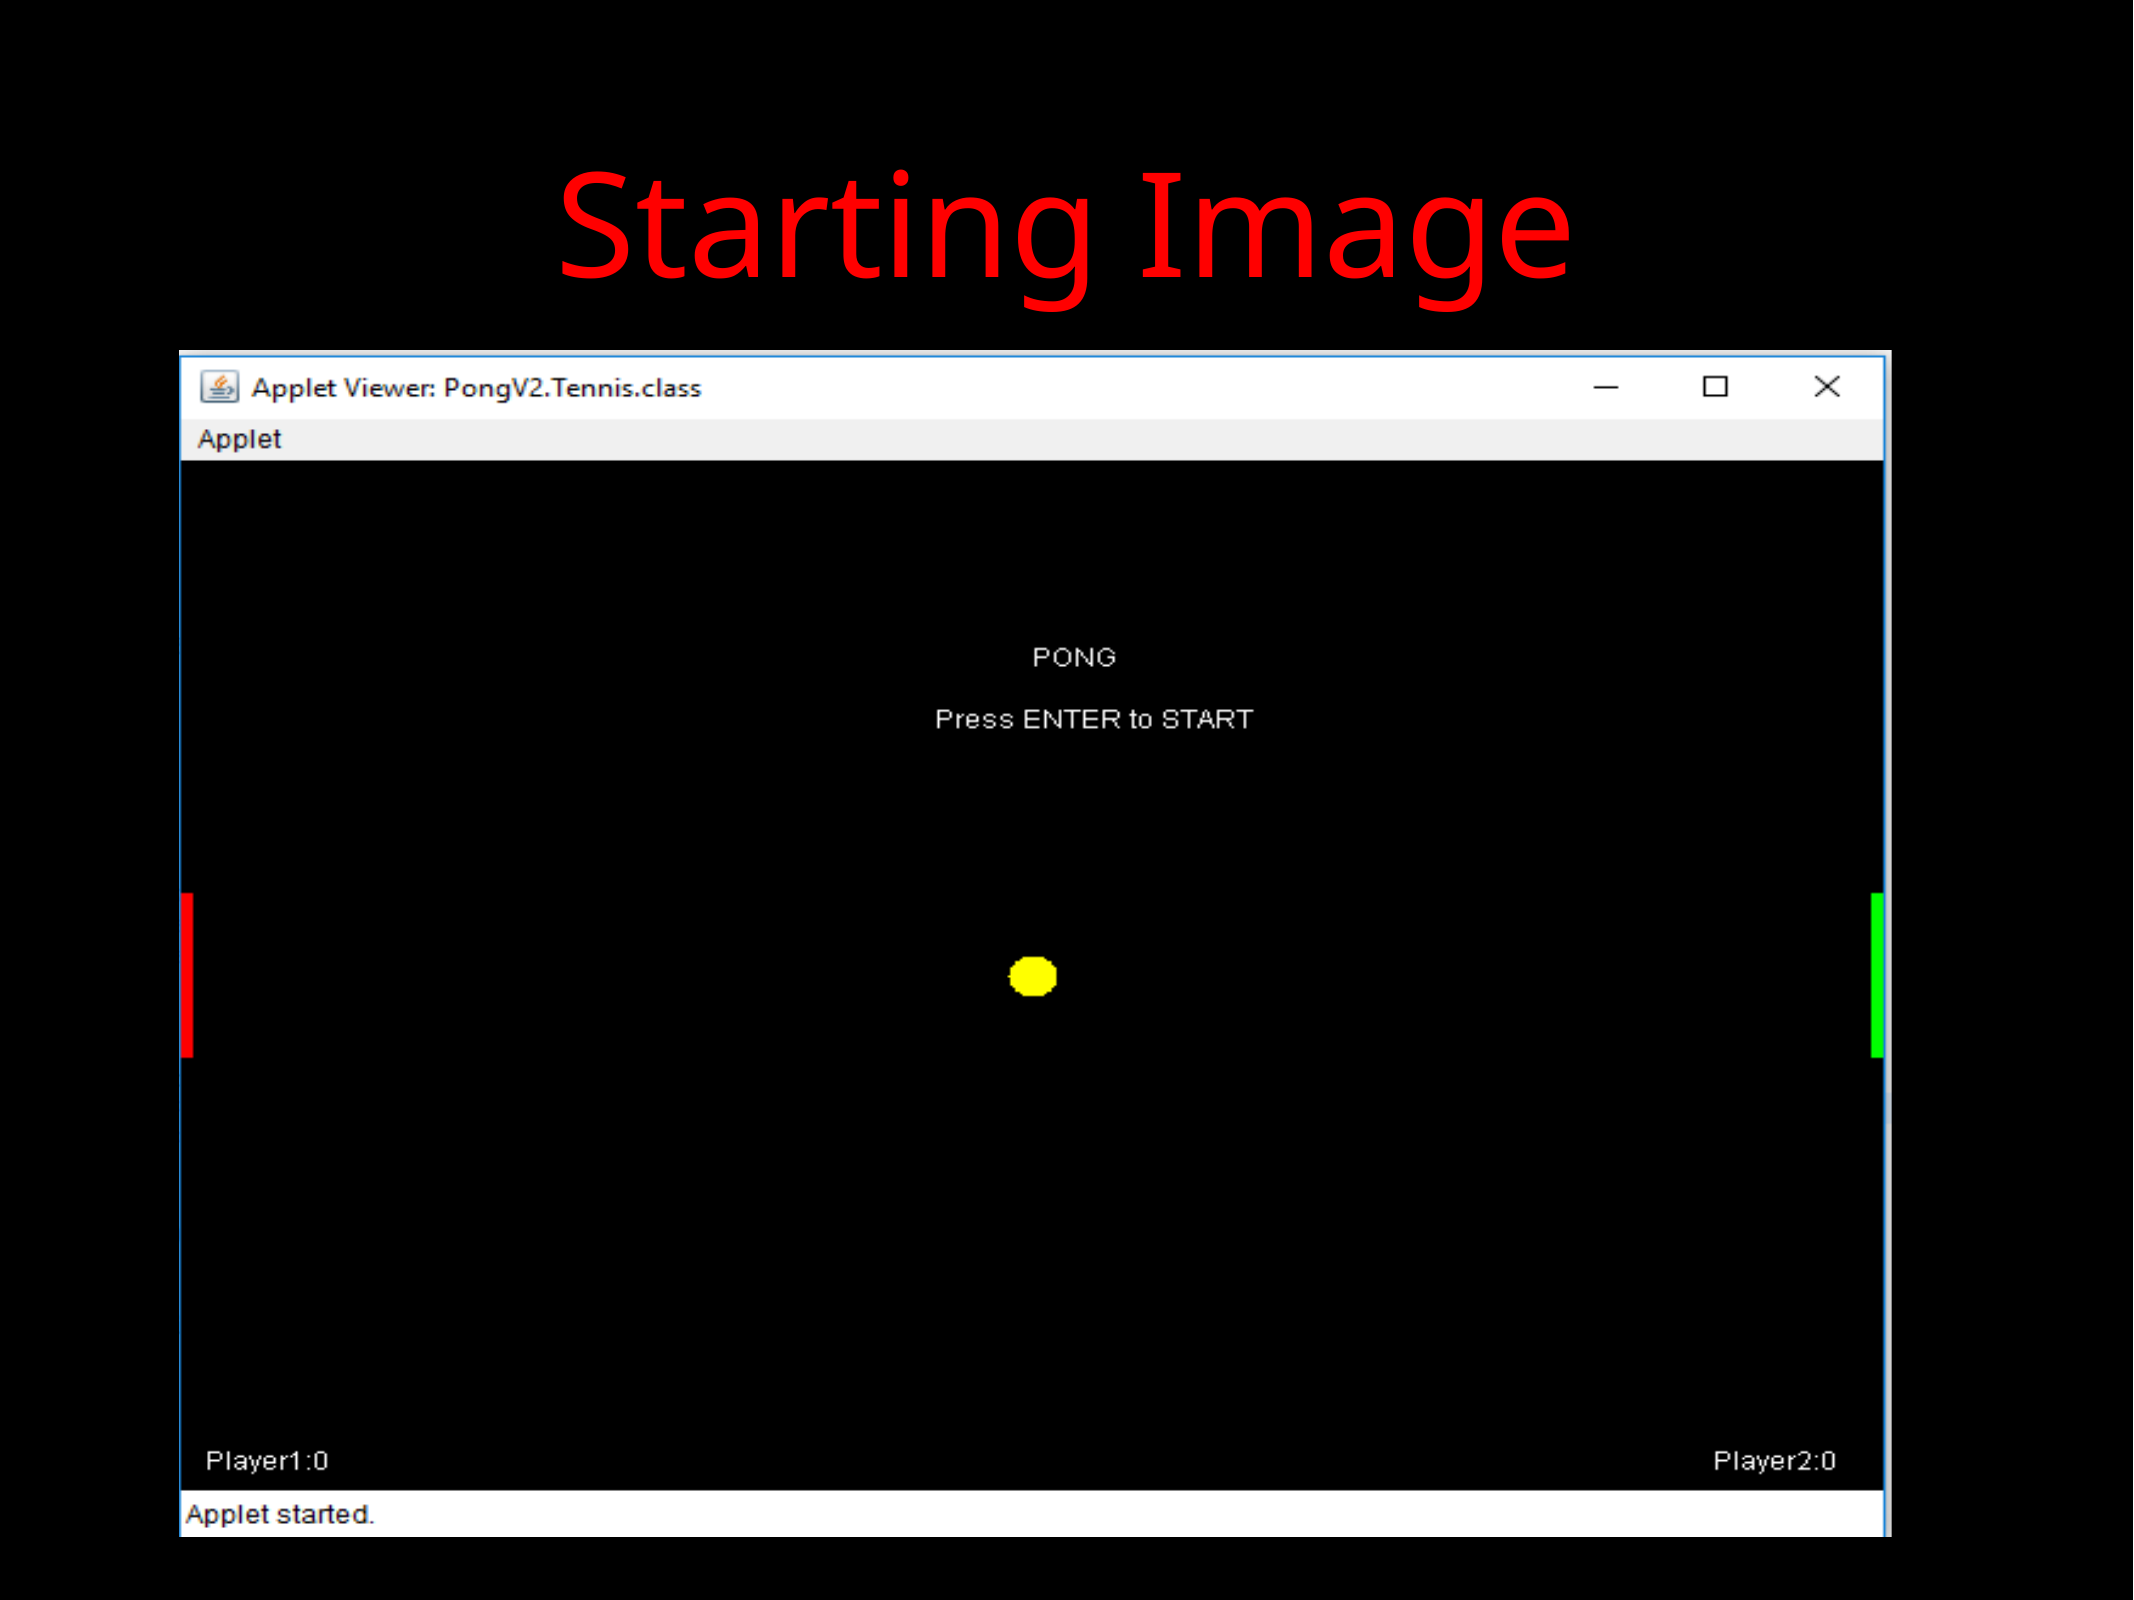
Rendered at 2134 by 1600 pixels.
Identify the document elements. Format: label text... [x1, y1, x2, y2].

picture [178, 349, 1892, 1537]
title Starting Image [155, 41, 1978, 397]
